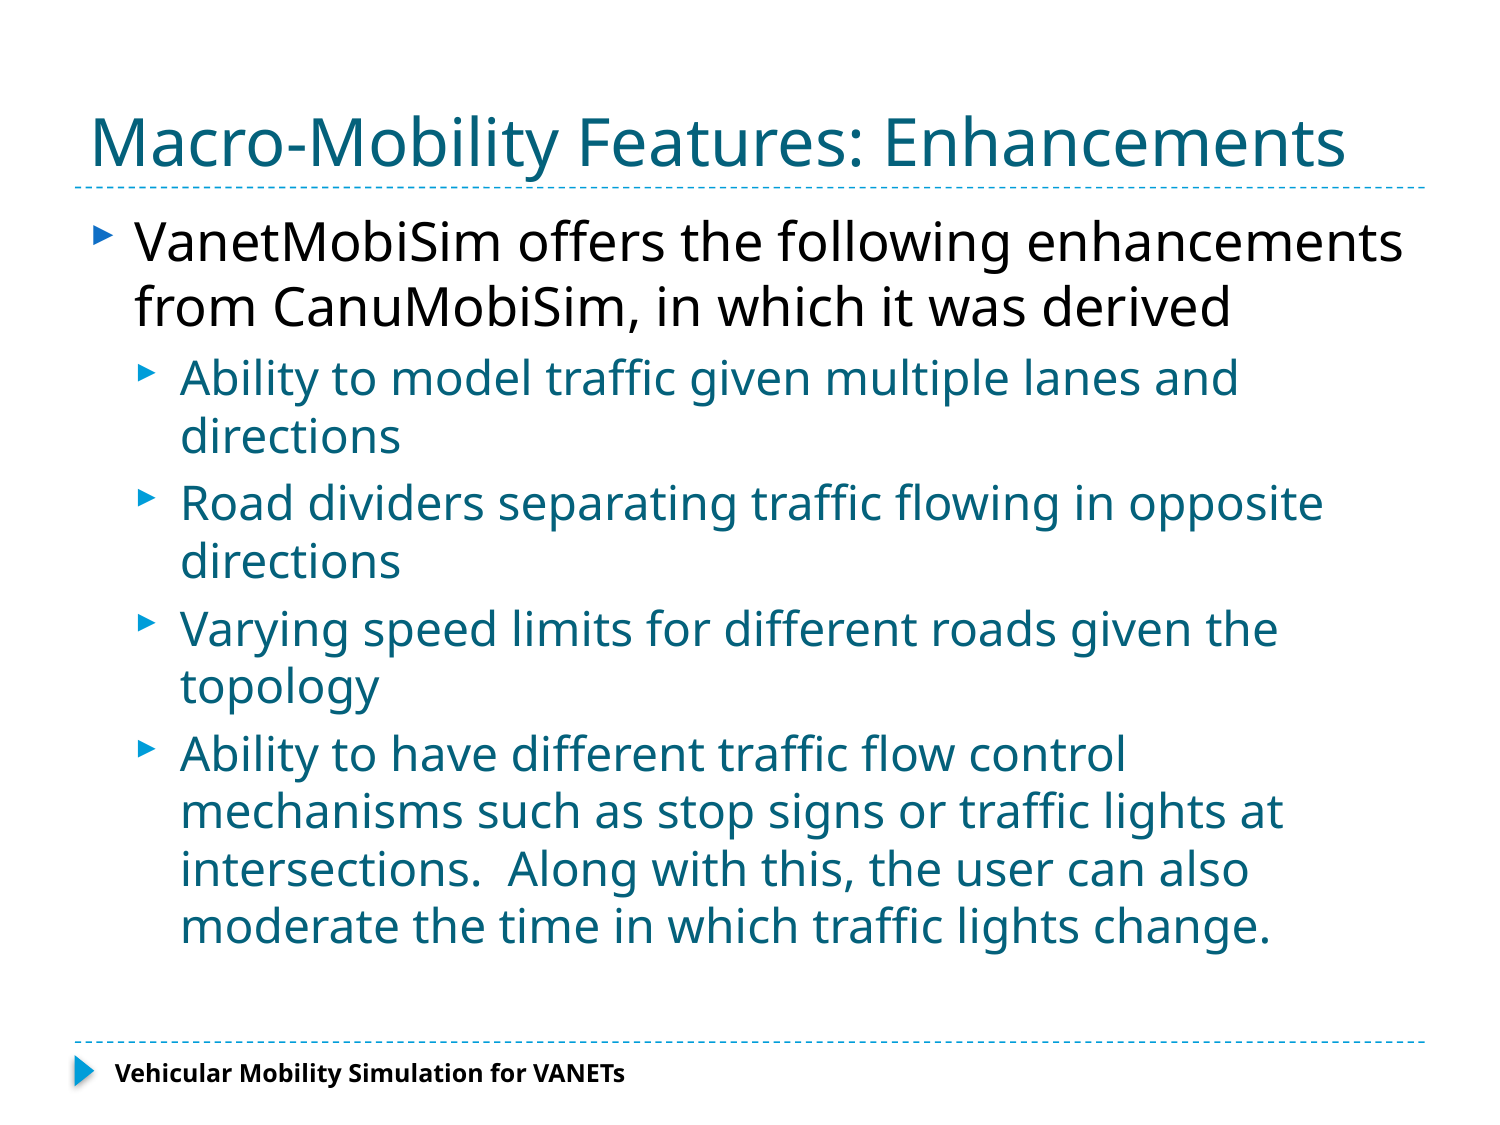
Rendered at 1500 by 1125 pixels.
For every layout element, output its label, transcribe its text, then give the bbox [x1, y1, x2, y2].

text_box Vehicular Mobility Simulation for VANETs [99, 1050, 1113, 1095]
list VanetMobiSim offers the following enhancements from CanuMobiSim, in which it was derived Ability to model traffic given multiple lanes and directions Road dividers separating traffic flowing in opposite directions Varying speed limits for different roads given the topology Ability to have different traffic flow control mechanisms such as stop signs or traffic lights at intersections. Along with this, the user can also moderate the time in which traffic lights change. [75, 200, 1425, 1010]
title Macro-Mobility Features: Enhancements [75, 24, 1425, 188]
